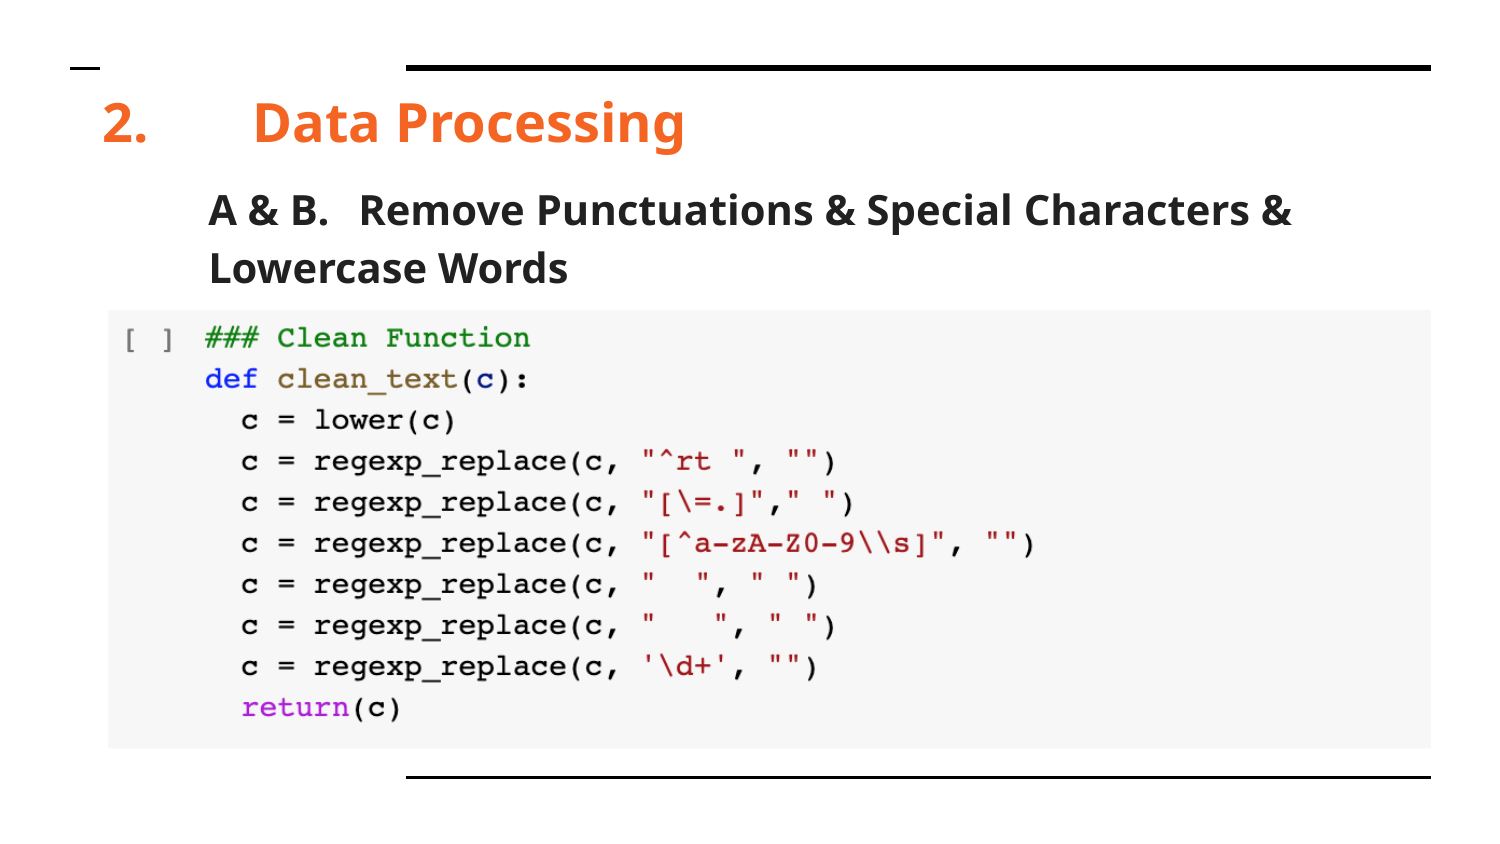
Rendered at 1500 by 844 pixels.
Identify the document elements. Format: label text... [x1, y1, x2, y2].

title 2. Data Processing [87, 57, 1453, 162]
picture [108, 310, 1431, 755]
text_box A & B. Remove Punctuations & Special Characters & Lowercase Words [193, 161, 1413, 226]
